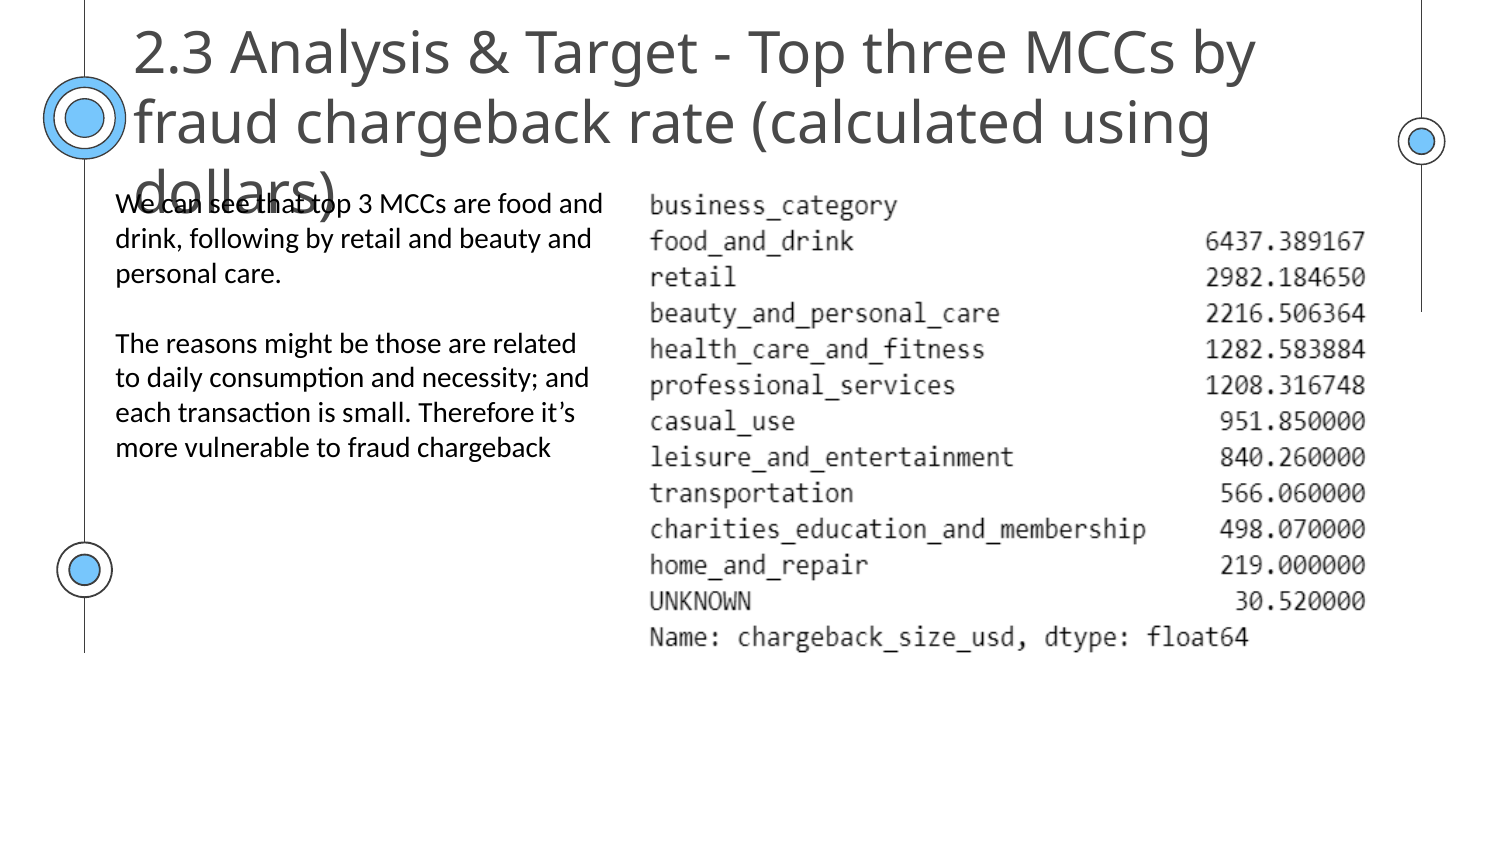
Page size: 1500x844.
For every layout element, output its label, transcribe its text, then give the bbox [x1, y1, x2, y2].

picture [640, 177, 1404, 677]
text_box We can see that top 3 MCCs are food and drink, following by retail and beauty and personal care. The reasons might be those are related to daily consumption and necessity; and each transaction is small. Therefore it’s more vulnerable to fraud chargeback [100, 176, 620, 472]
title 2.3 Analysis & Target - Top three MCCs by fraud chargeback rate (calculated using dollars) [118, 0, 1420, 98]
